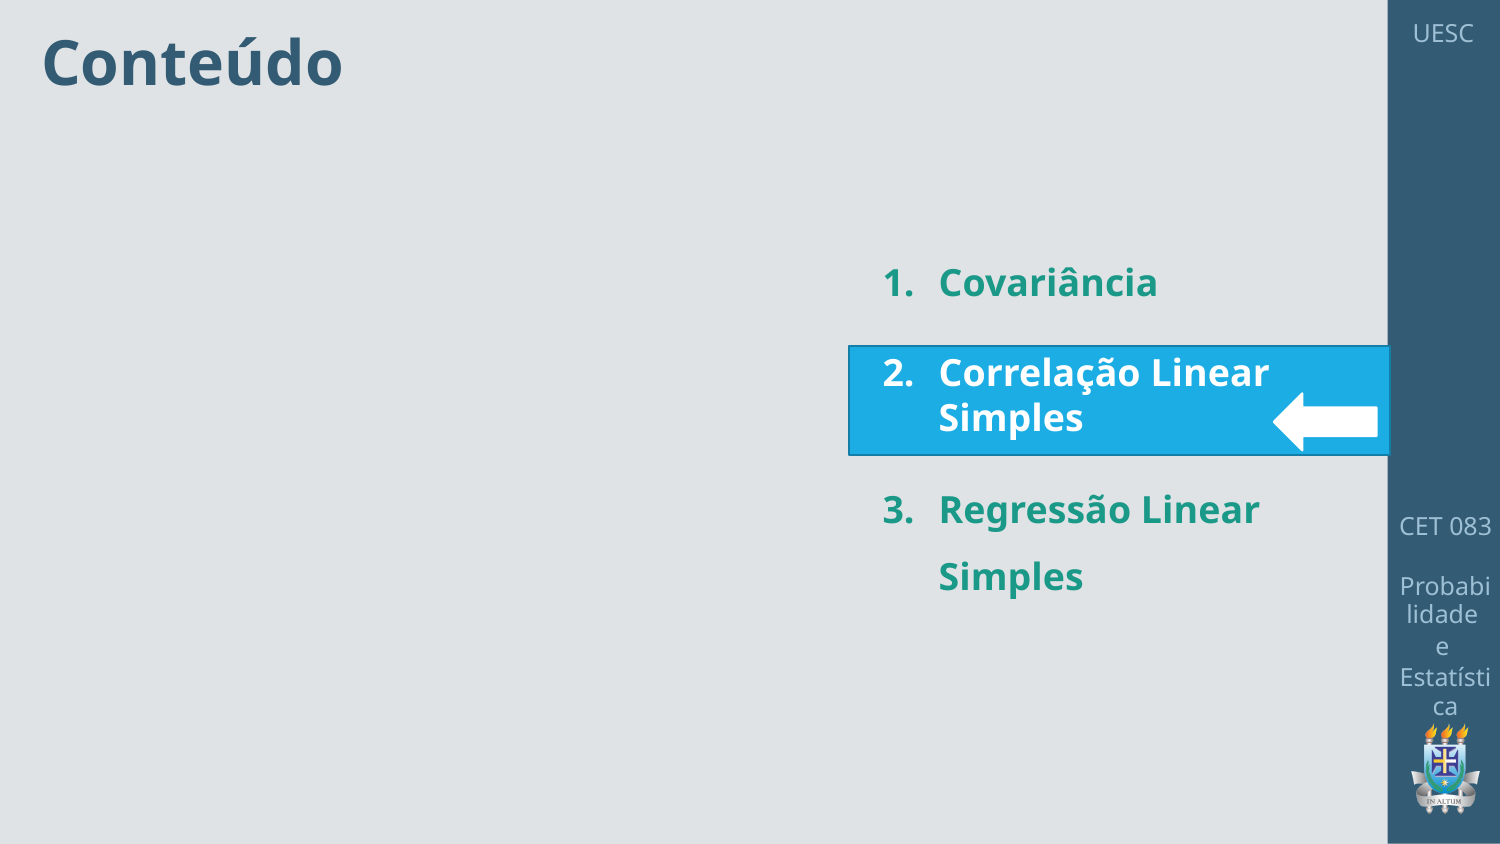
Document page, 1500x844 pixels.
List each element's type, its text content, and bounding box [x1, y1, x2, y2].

title Conteúdo [25, 16, 568, 294]
text_box Covariância Correlação Linear Simples Regressão Linear Simples [848, 221, 1403, 719]
picture [1411, 723, 1480, 814]
text_box [1273, 393, 1377, 451]
